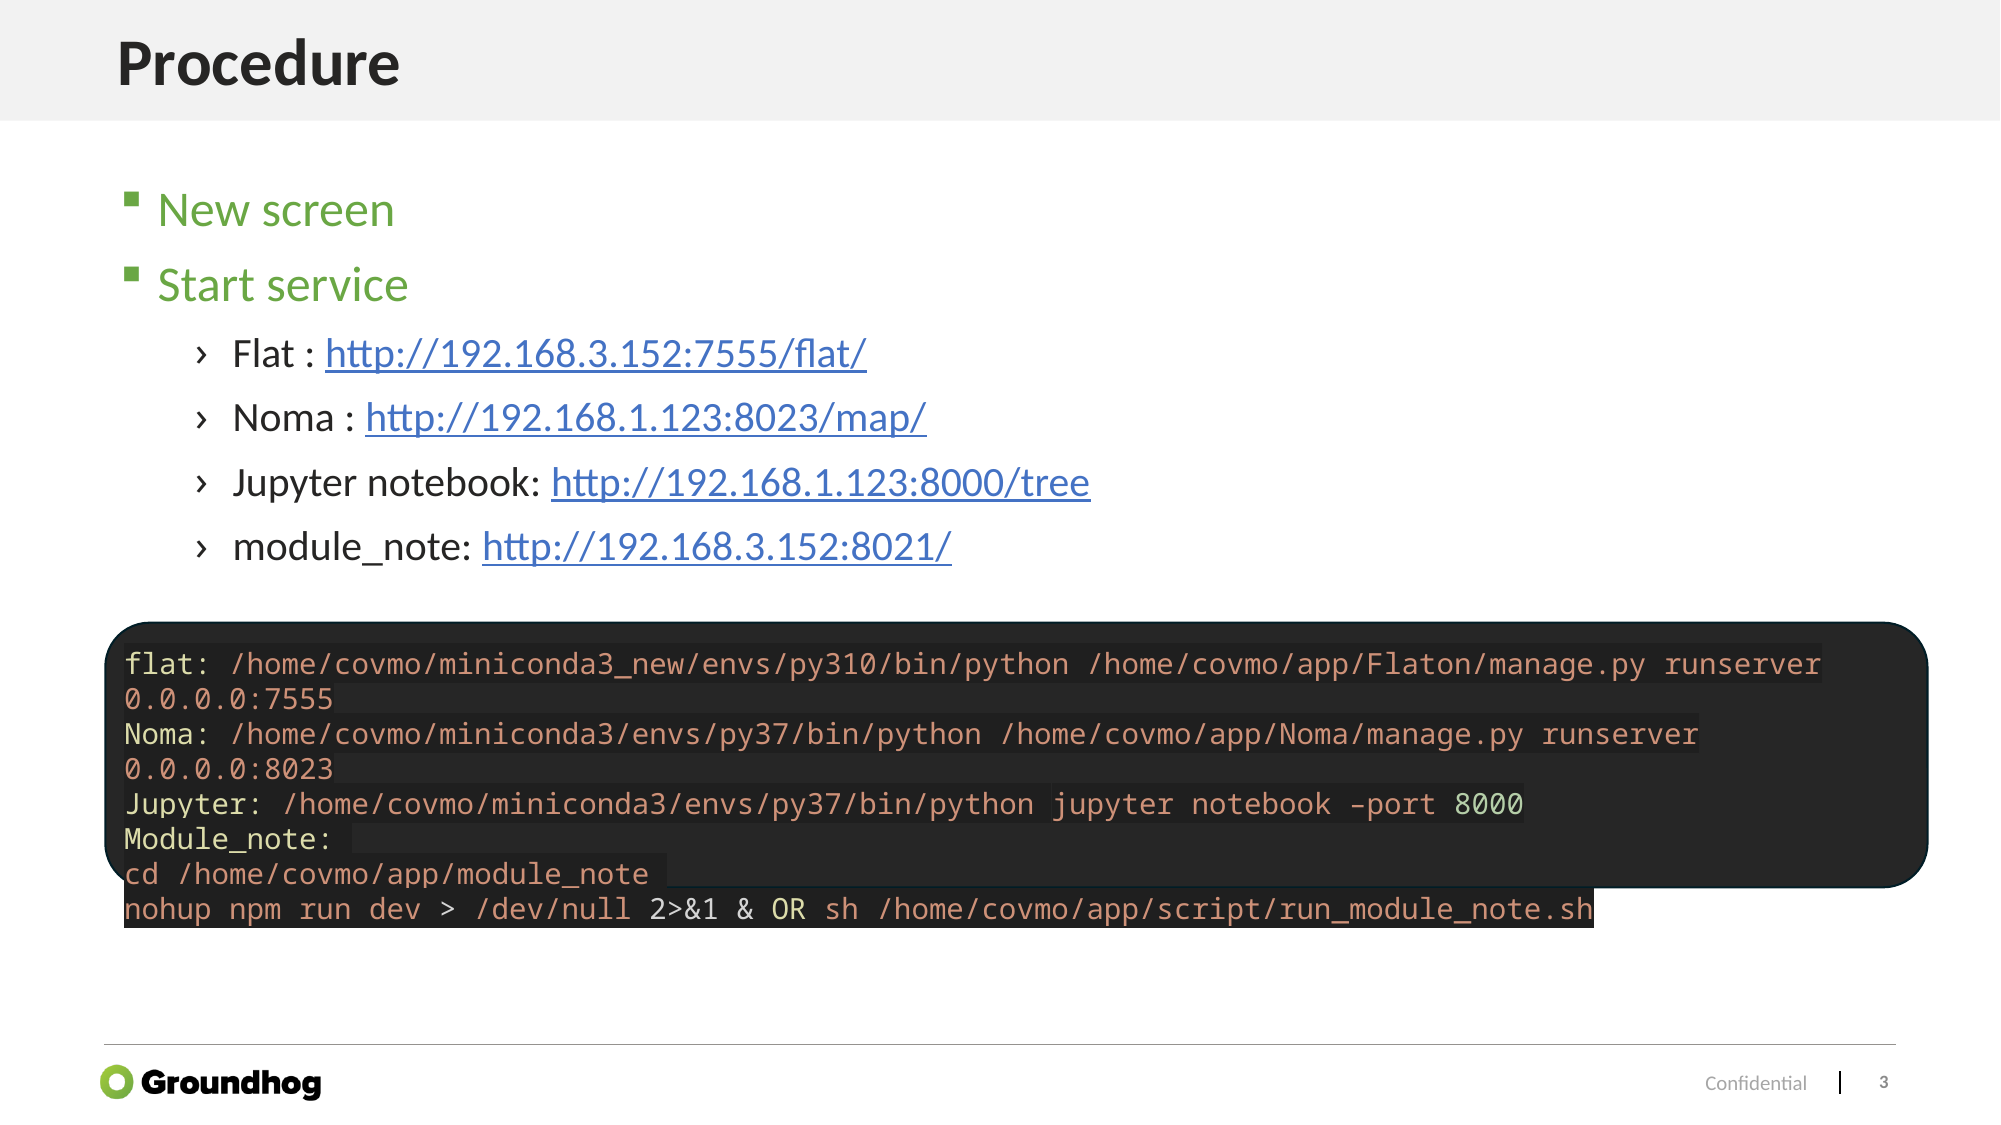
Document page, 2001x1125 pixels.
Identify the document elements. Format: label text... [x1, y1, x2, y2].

list New screen Start service Flat : http://192.168.3.152:7555/flat/ Noma : http://192.168.1.123:8023/map/ Jupyter notebook: http://192.168.1.123:8000/tree module_note: http://192.168.3.152:8021/ [105, 888, 1895, 973]
list New screen Start service Flat : http://192.168.3.152:7555/flat/ Noma : http://192.168.1.123:8023/map/ Jupyter notebook: http://192.168.1.123:8000/tree module_note: http://192.168.3.152:8021/ [105, 174, 1895, 622]
title Procedure [102, 20, 1892, 104]
picture [96, 1062, 324, 1103]
slide_number 2 [1827, 1050, 1904, 1111]
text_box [105, 622, 1928, 888]
